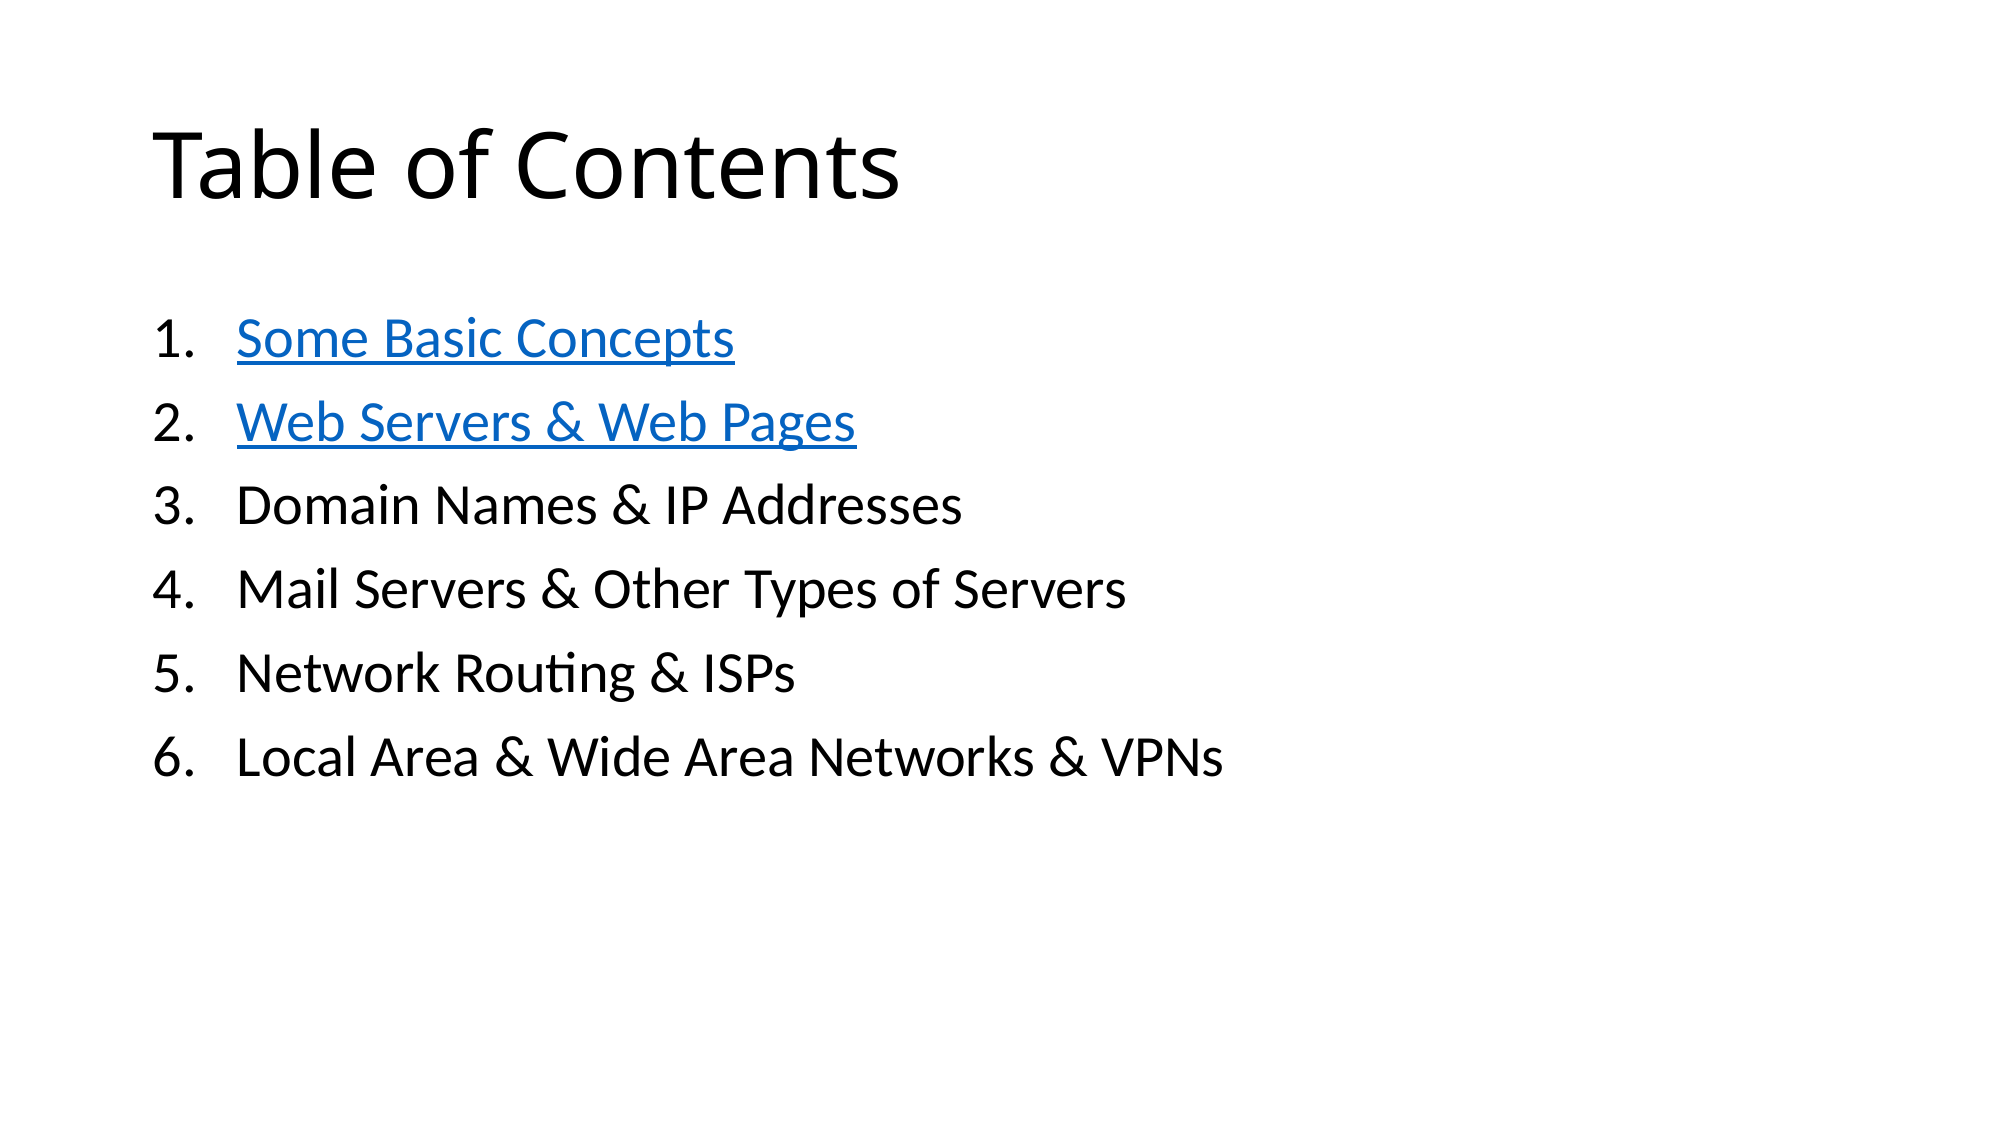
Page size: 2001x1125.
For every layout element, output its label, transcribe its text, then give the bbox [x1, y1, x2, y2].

list Some Basic Concepts Web Servers & Web Pages Domain Names & IP Addresses Mail Servers & Other Types of Servers Network Routing & ISPs Local Area & Wide Area Networks & VPNs [137, 299, 1863, 1014]
title Table of Contents [137, 59, 1863, 278]
